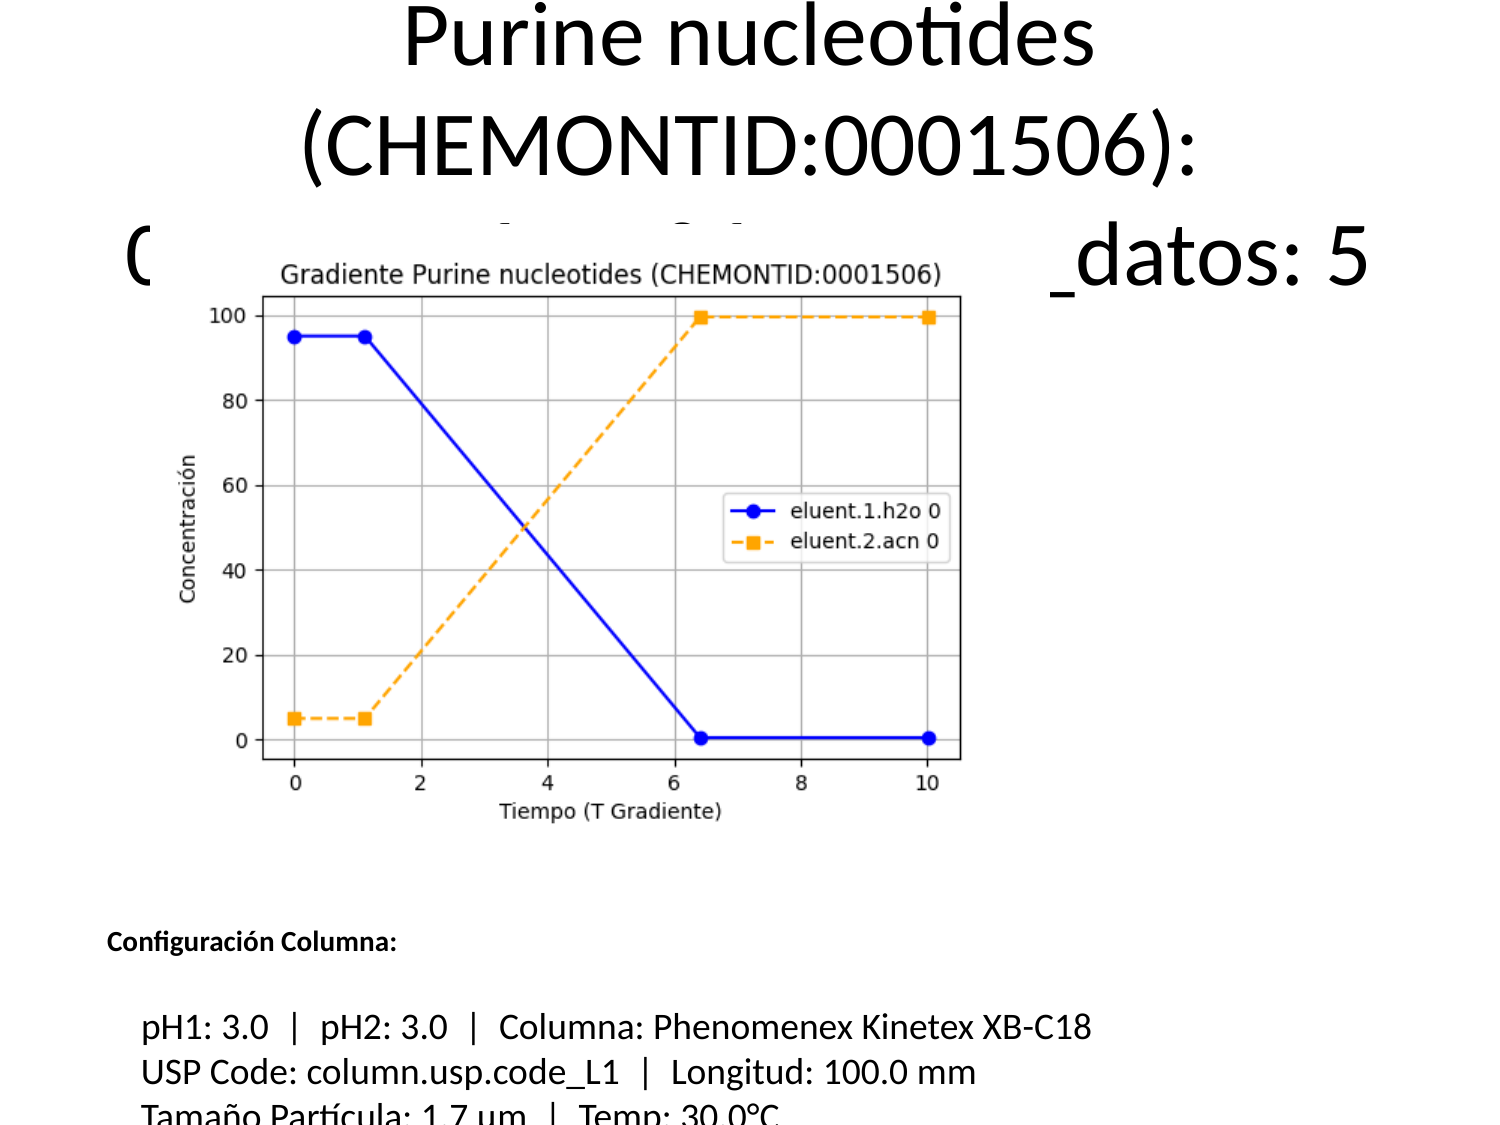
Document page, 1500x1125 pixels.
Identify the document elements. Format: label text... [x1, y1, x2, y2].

text_box Configuración Columna: pH1: 3.0 | pH2: 3.0 | Columna: Phenomenex Kinetex XB-C18 USP Code: column.usp.code_L1 | Longitud: 100.0 mm Tamaño Partícula: 1.7 µm | Temp: 30.0°C Flujo: 0.4 mL/min | T0: 0.55125 min [92, 869, 1108, 1125]
title Purine nucleotides (CHEMONTID:0001506): 0.4501496549867551, n_datos: 5 [75, 45, 1425, 233]
picture [149, 224, 1051, 826]
